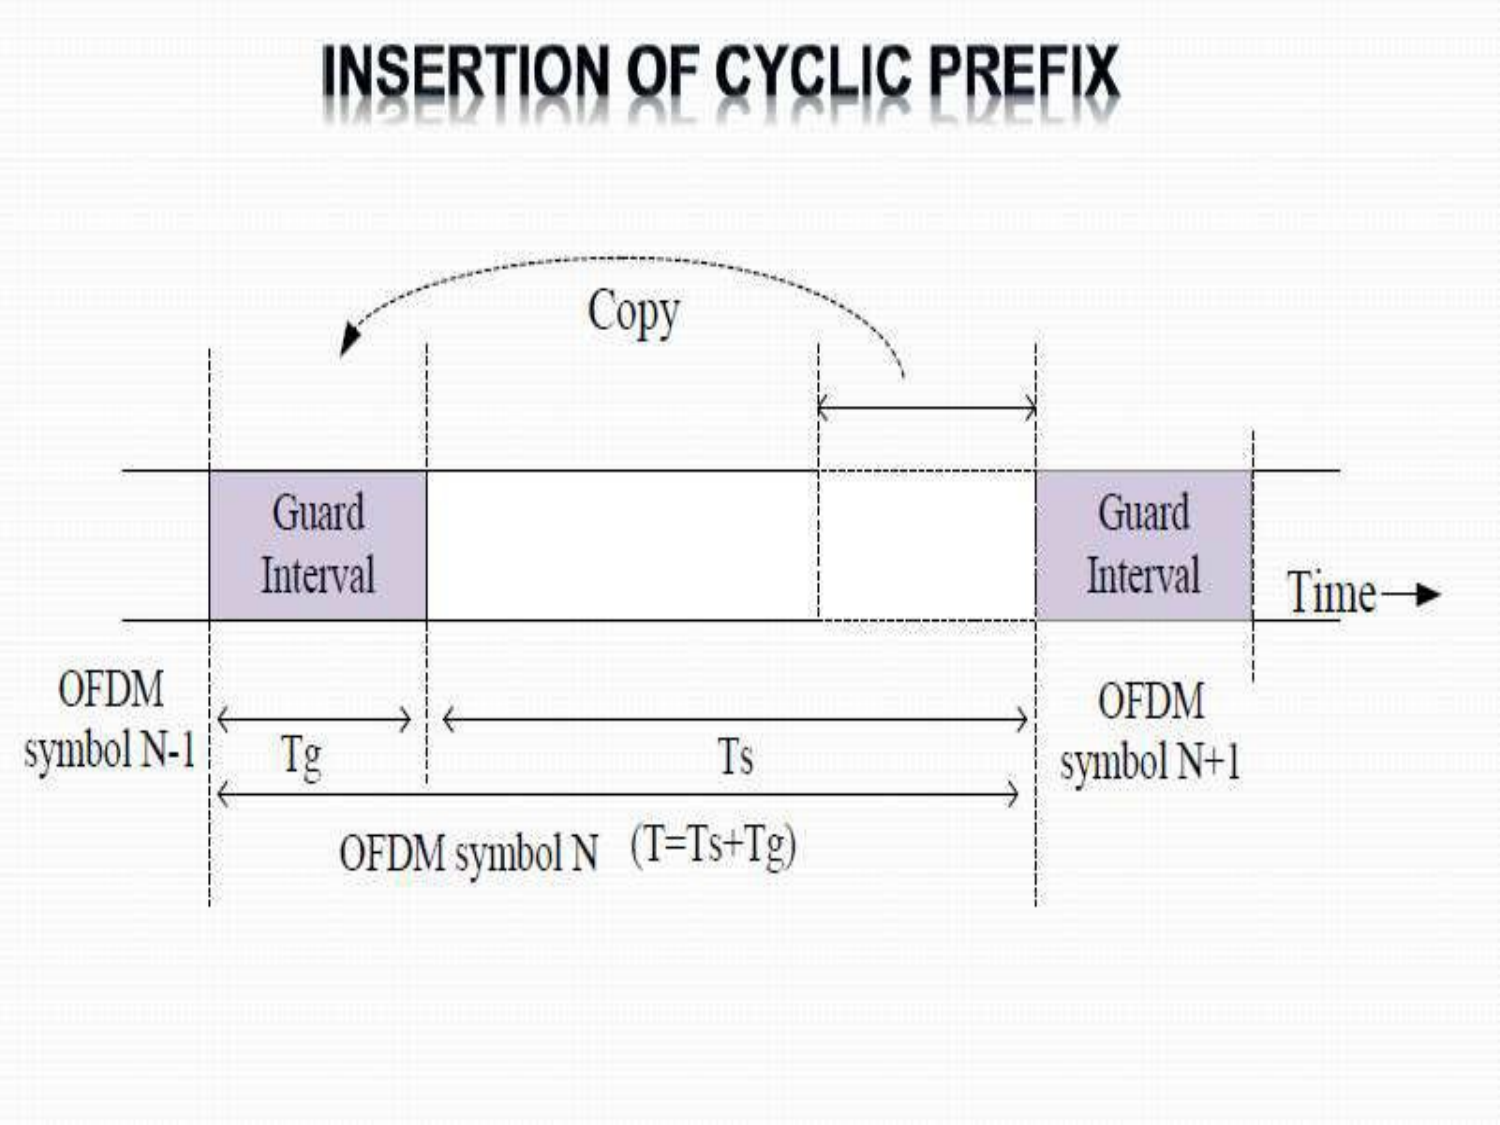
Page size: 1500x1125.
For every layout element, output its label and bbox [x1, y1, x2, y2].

text_box [0, 0, 1500, 1125]
